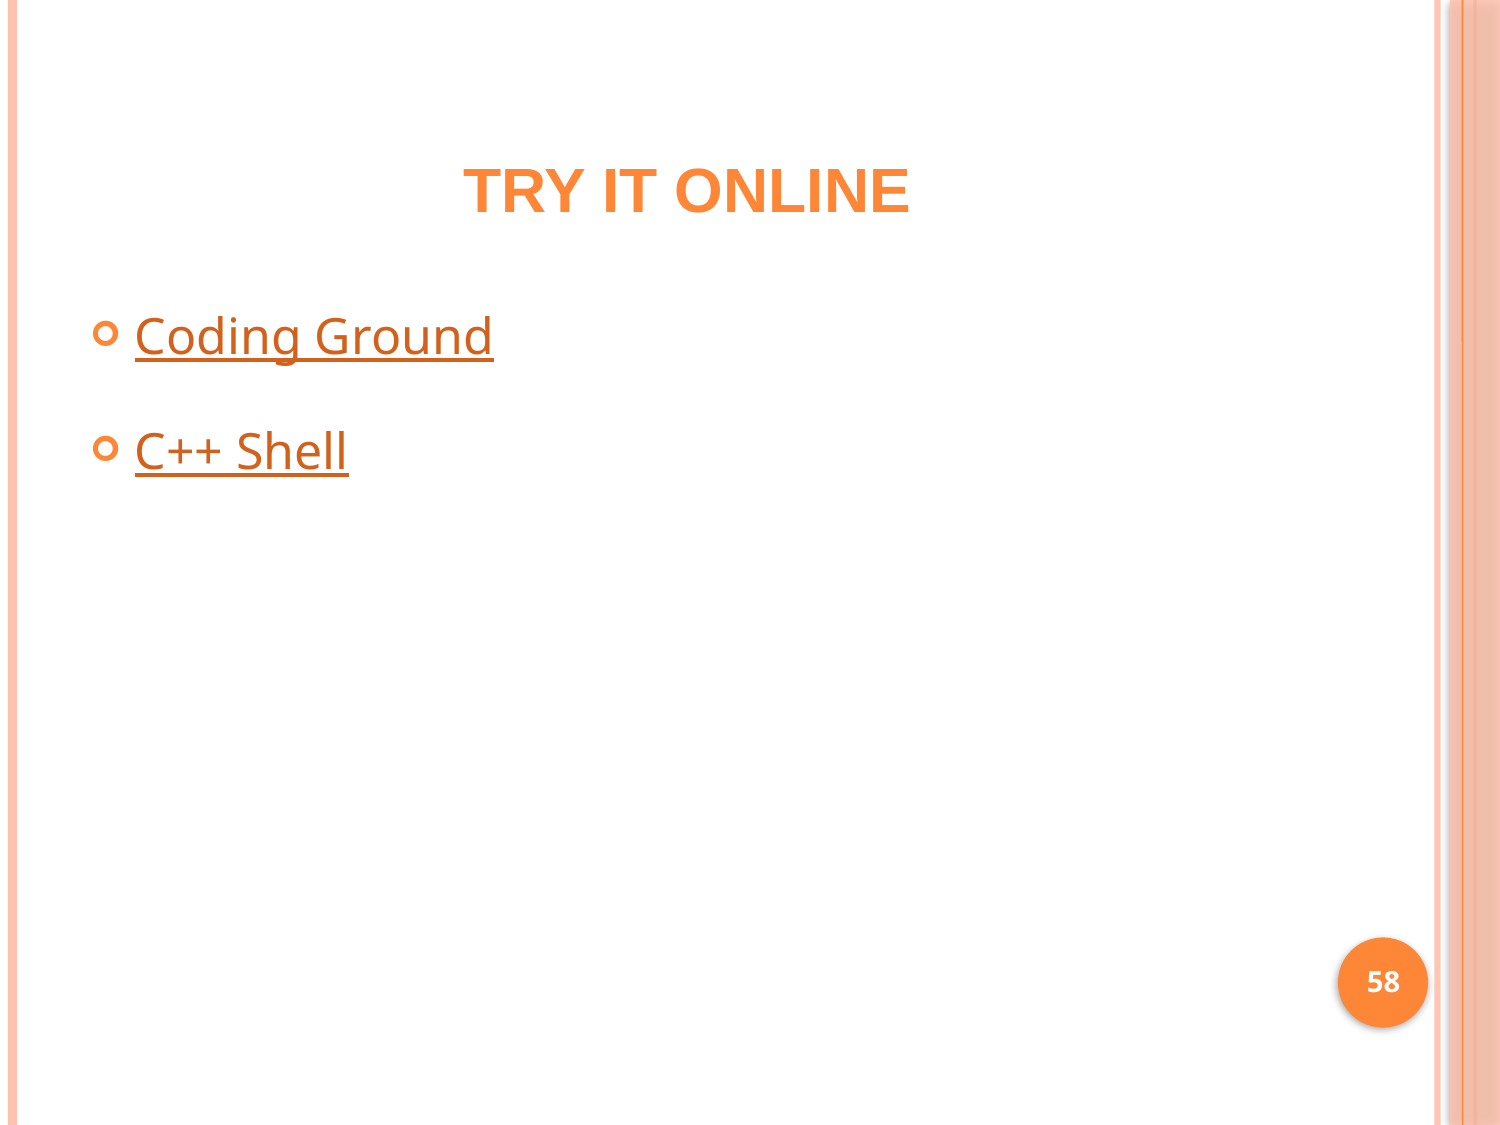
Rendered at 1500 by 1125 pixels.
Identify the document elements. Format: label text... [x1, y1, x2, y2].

list Coding Ground C++ Shell [75, 262, 1300, 1062]
title Try it online [75, 45, 1300, 233]
slide_number 58 [1333, 940, 1434, 1026]
